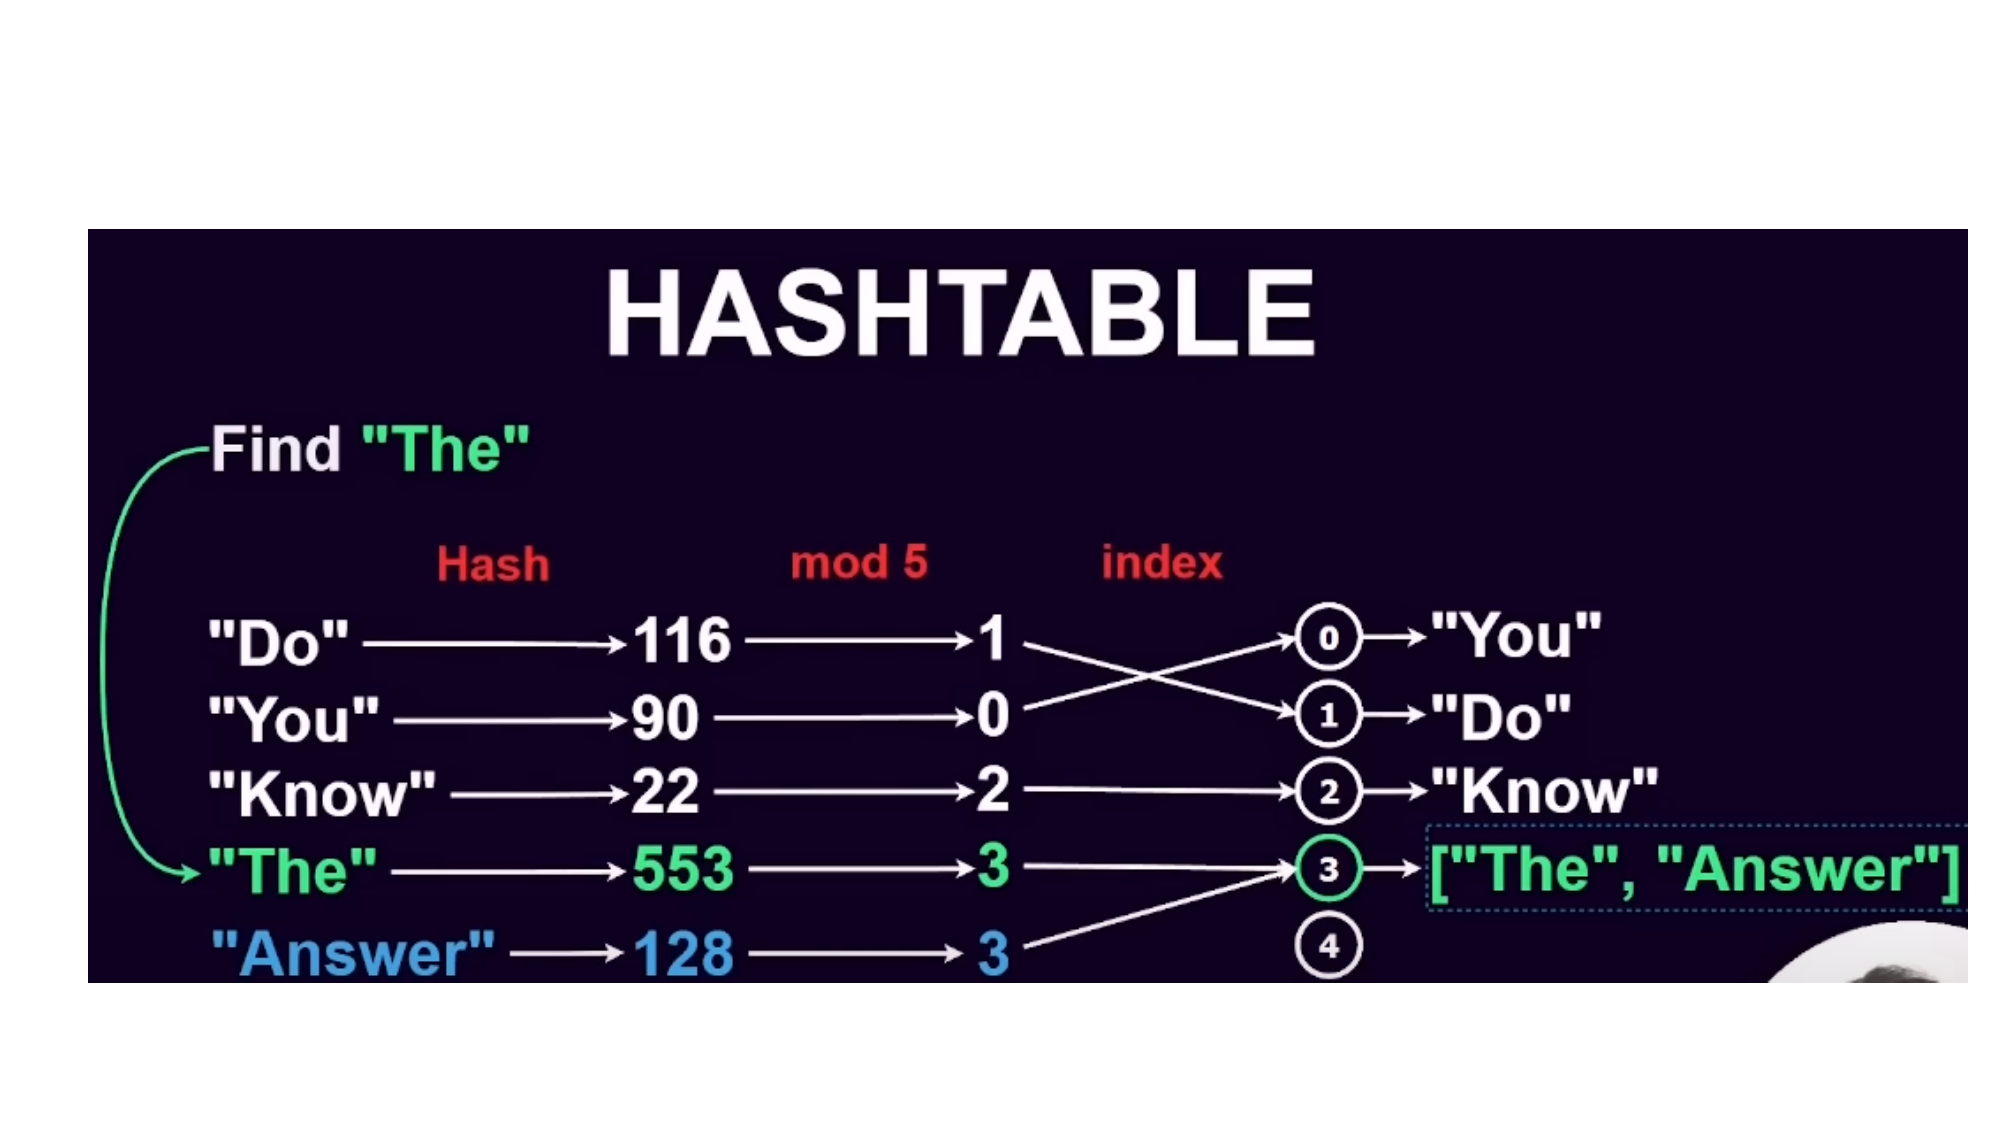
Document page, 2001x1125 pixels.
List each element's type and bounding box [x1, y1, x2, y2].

picture [88, 229, 1968, 983]
